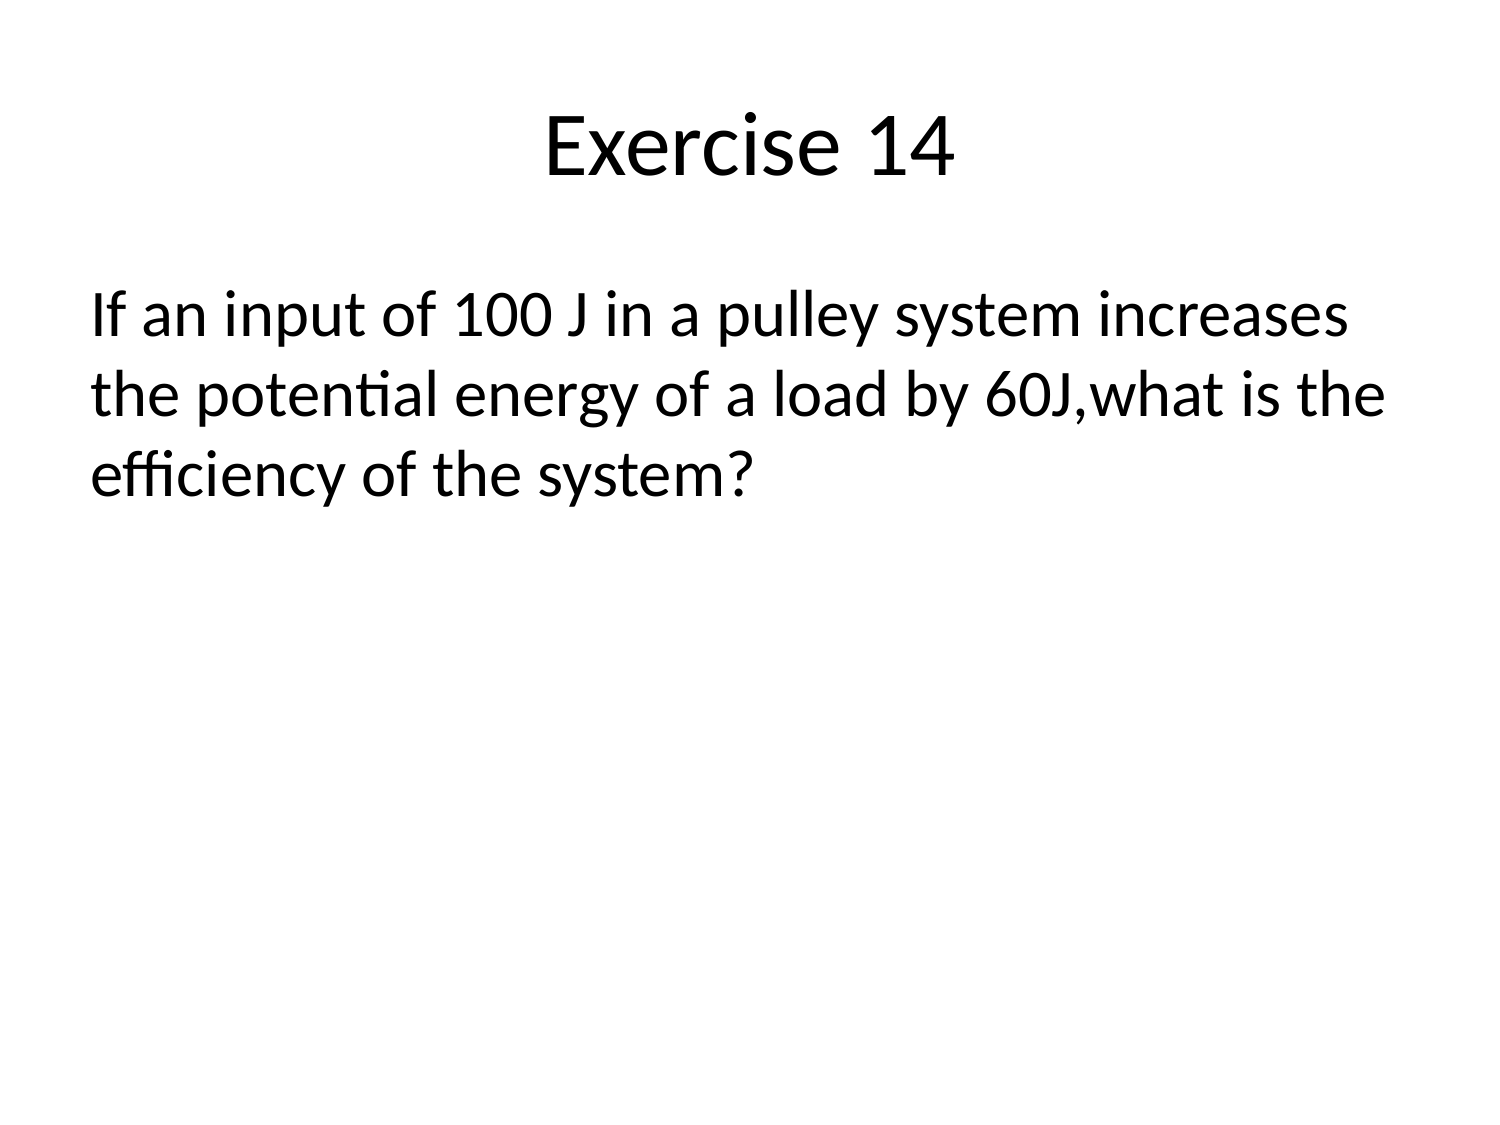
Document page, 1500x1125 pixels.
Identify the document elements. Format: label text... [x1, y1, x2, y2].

list If an input of 100 J in a pulley system increases the potential energy of a load by 60J,what is the efficiency of the system? [75, 262, 1425, 1005]
title Exercise 14 [75, 45, 1425, 233]
